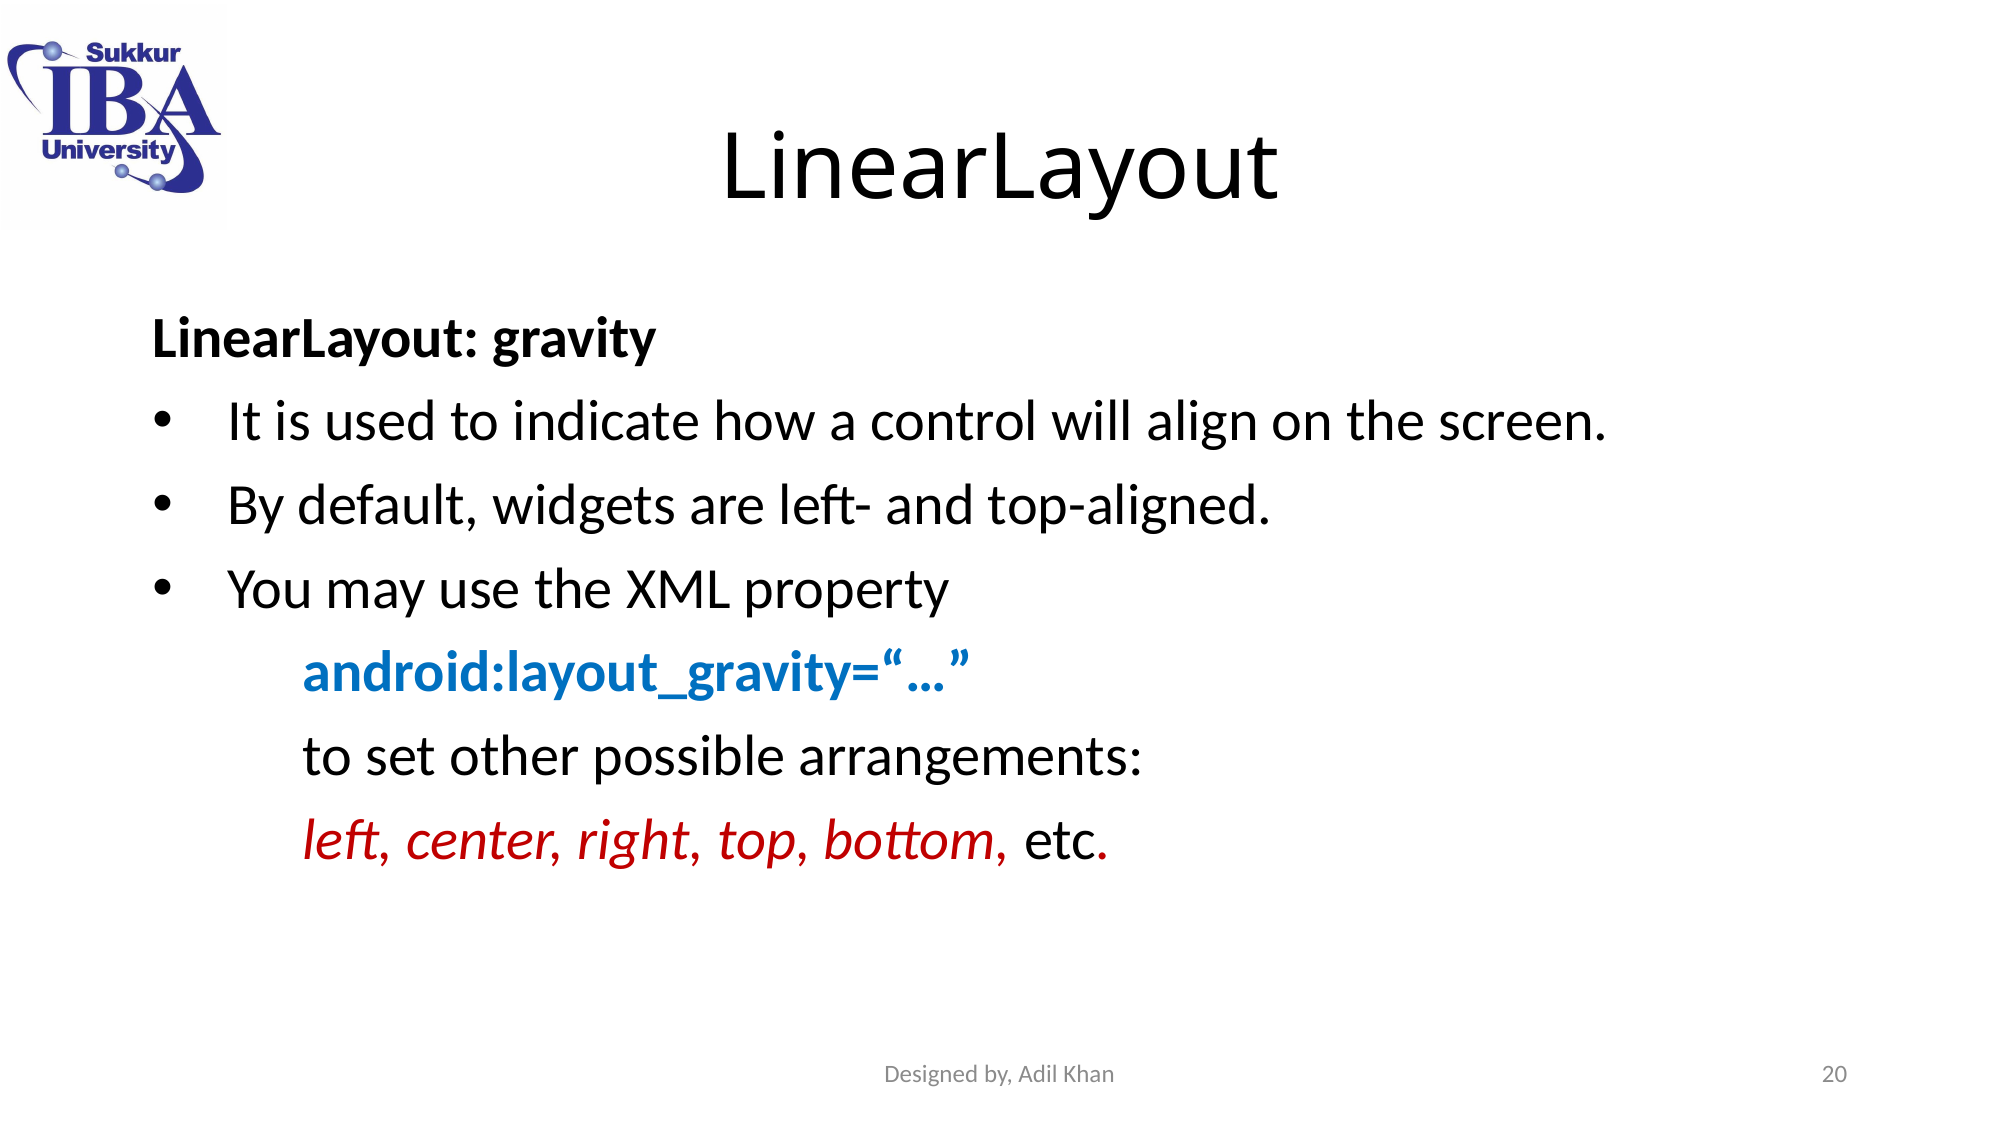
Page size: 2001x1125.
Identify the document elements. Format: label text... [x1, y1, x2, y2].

picture [1, 4, 227, 230]
footer Designed by, Adil Khan [662, 1042, 1338, 1103]
list LinearLayout: gravity It is used to indicate how a control will align on the screen. By default, widgets are left- and top-aligned. You may use the XML property android:layout_gravity=“…” to set other possible arrangements: left, center, right, top, bottom, etc. [137, 299, 1863, 1014]
slide_number 20 [1412, 1042, 1863, 1103]
title LinearLayout [137, 59, 1863, 278]
